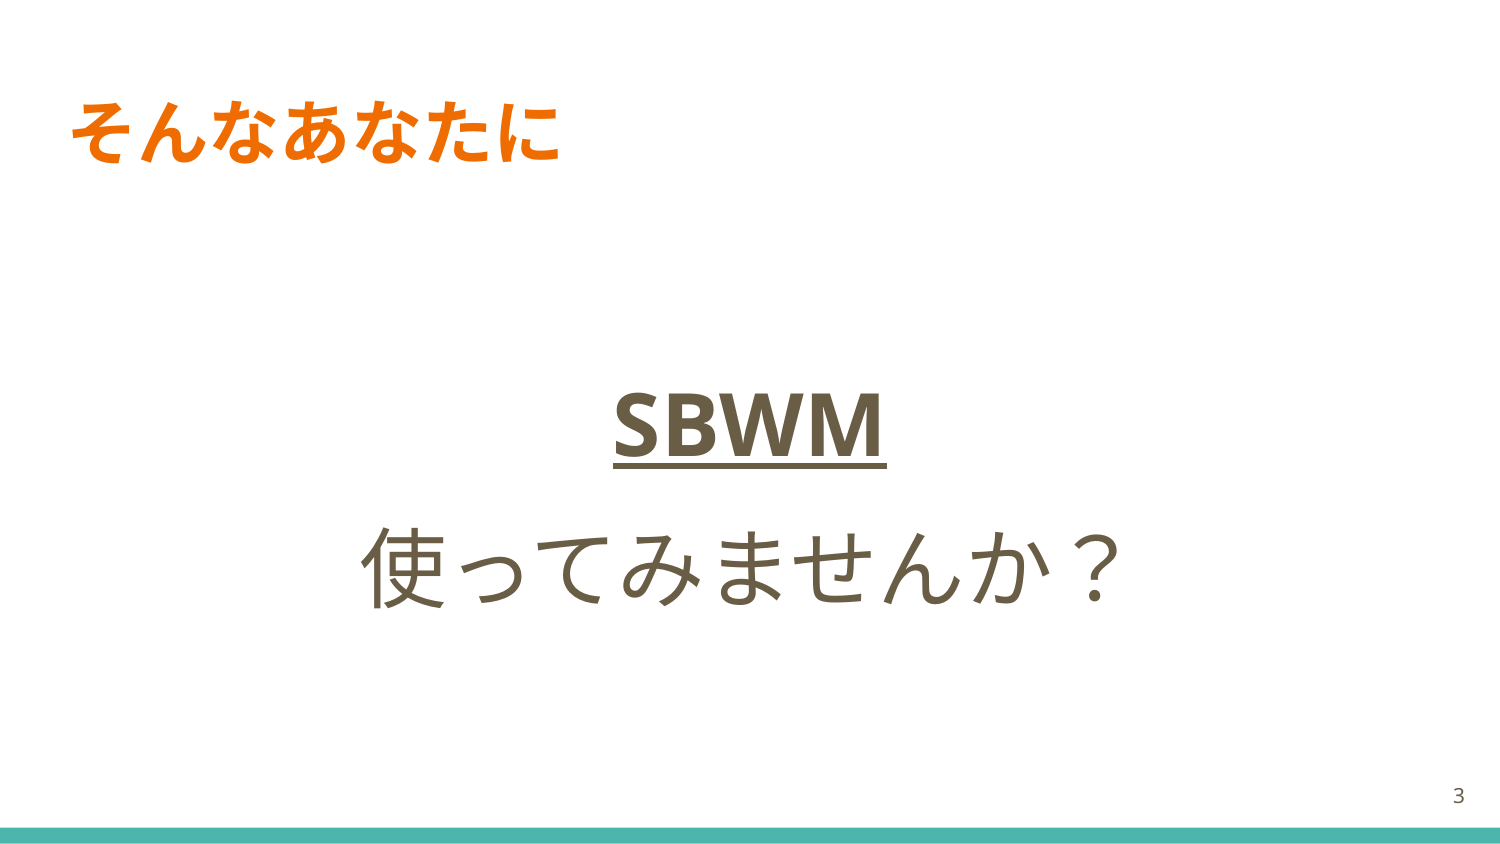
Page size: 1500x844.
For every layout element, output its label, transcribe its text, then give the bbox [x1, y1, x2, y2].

slide_number ‹#› [1389, 764, 1480, 830]
list SBWM 使ってみませんか？ [51, 207, 1449, 750]
title そんなあなたに [51, 72, 1449, 189]
